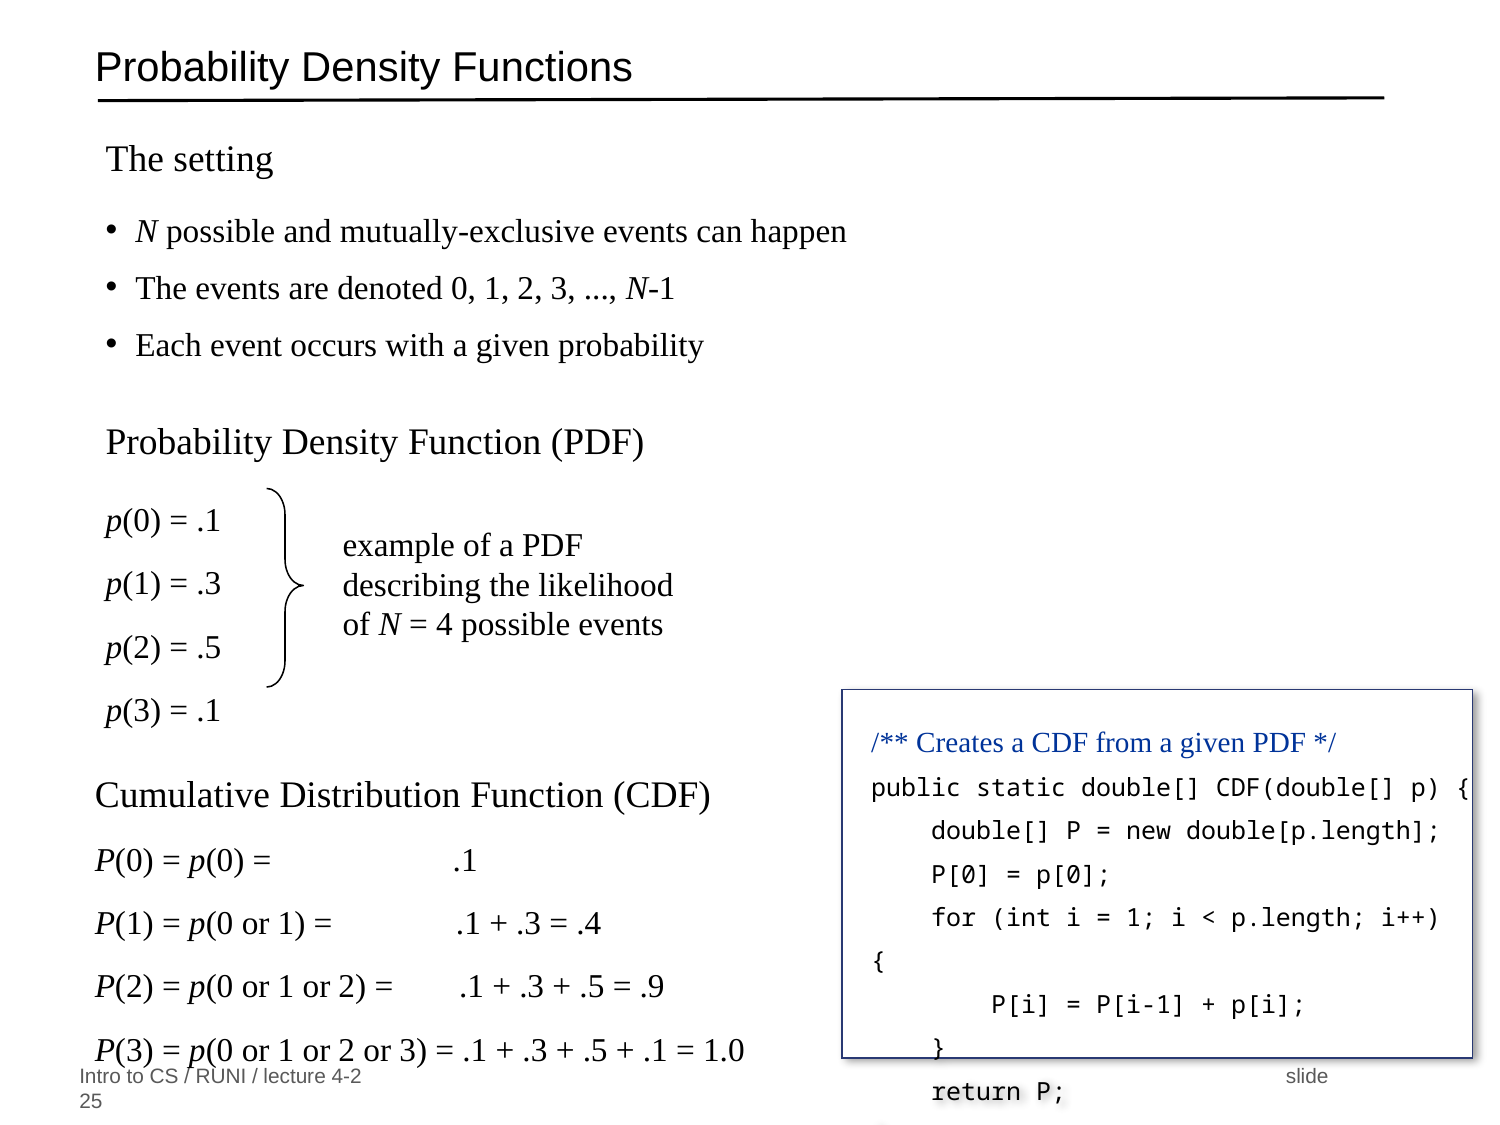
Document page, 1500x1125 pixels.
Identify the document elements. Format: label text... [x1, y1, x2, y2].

text_box /** Creates a CDF from a given PDF */ public static double[] CDF(double[] p) { double[] P = new double[p.length]; P[0] = p[0]; for (int i = 1; i < p.length; i++) { P[i] = P[i-1] + p[i]; } return P; } [841, 689, 1473, 1058]
text_box Cumulative Distribution Function (CDF) P(0) = p(0) = .1 P(1) = p(0 or 1) = .1 + .3 = .4 P(2) = p(0 or 1 or 2) = .1 + .3 + .5 = .9 P(3) = p(0 or 1 or 2 or 3) = .1 + .3 + .5 + .1 = 1.0 [79, 749, 839, 1032]
text_box The setting N possible and mutually-exclusive events can happen The events are denoted 0, 1, 2, 3, ..., N-1 Each event occurs with a given probability [90, 114, 1055, 321]
title Probability Density Functions [79, 33, 1371, 109]
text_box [90, 397, 870, 722]
